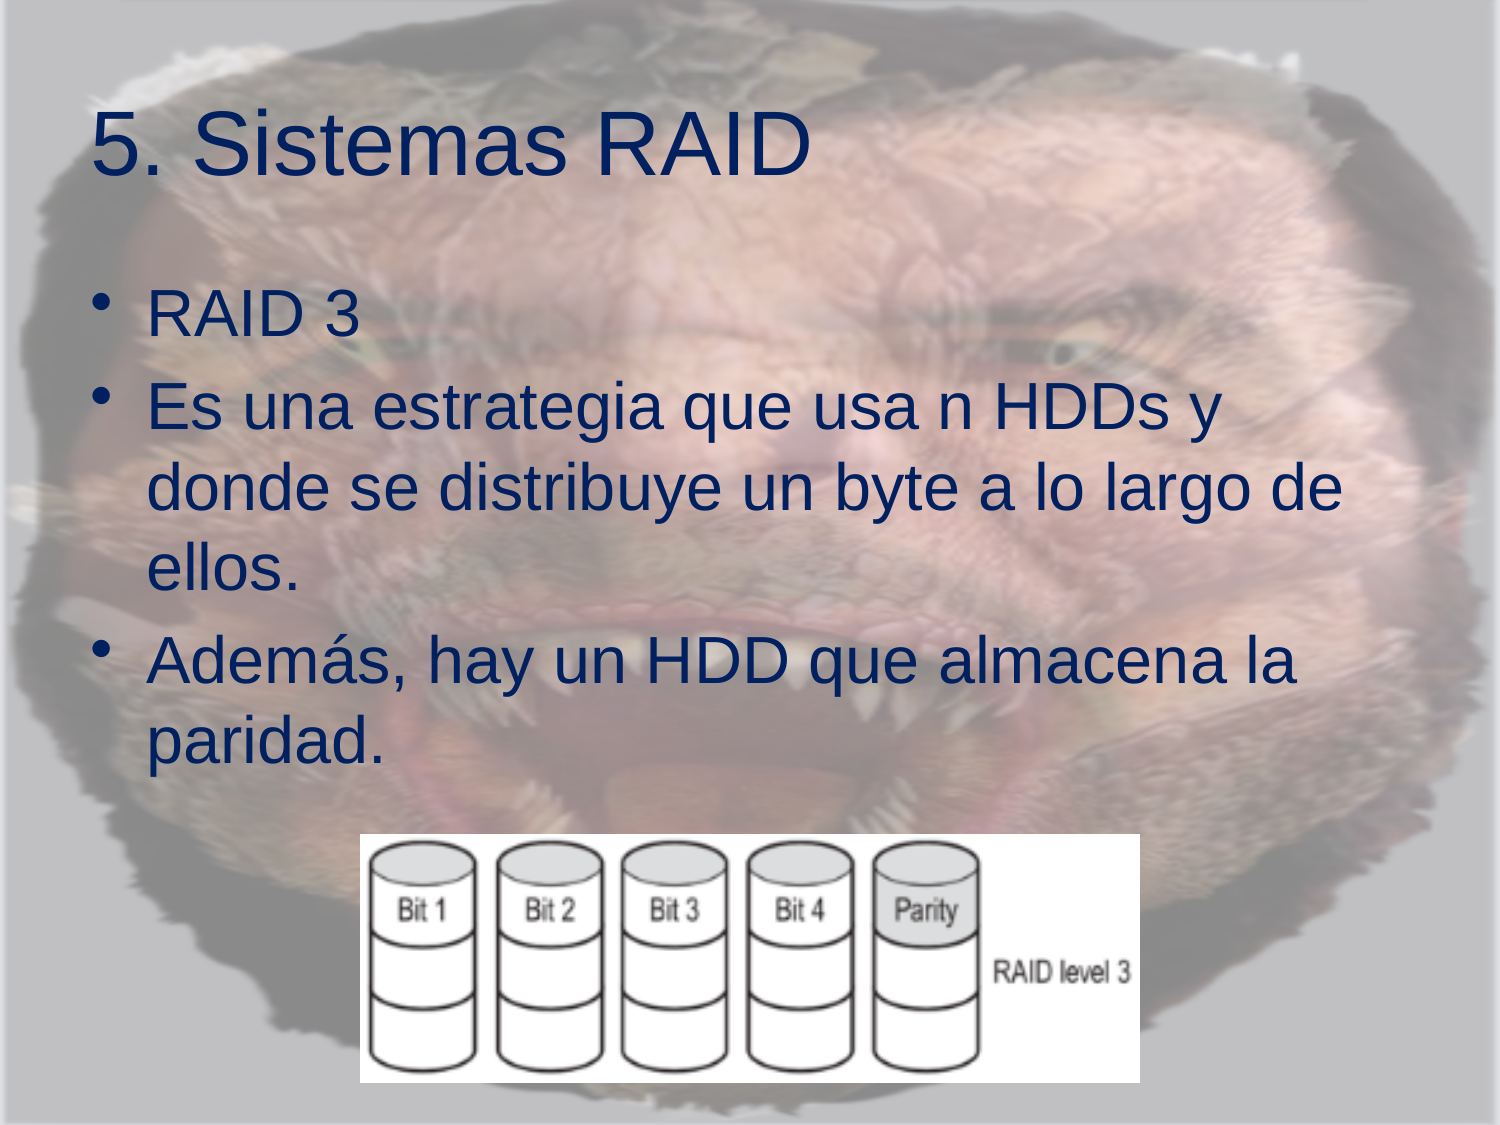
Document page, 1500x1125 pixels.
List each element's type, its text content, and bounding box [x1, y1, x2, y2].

list RAID 3 Es una estrategia que usa n HDDs y donde se distribuye un byte a lo largo de ellos. Además, hay un HDD que almacena la paridad. [75, 262, 1425, 1005]
picture [359, 833, 1140, 1084]
title 5. Sistemas RAID [75, 45, 1425, 233]
